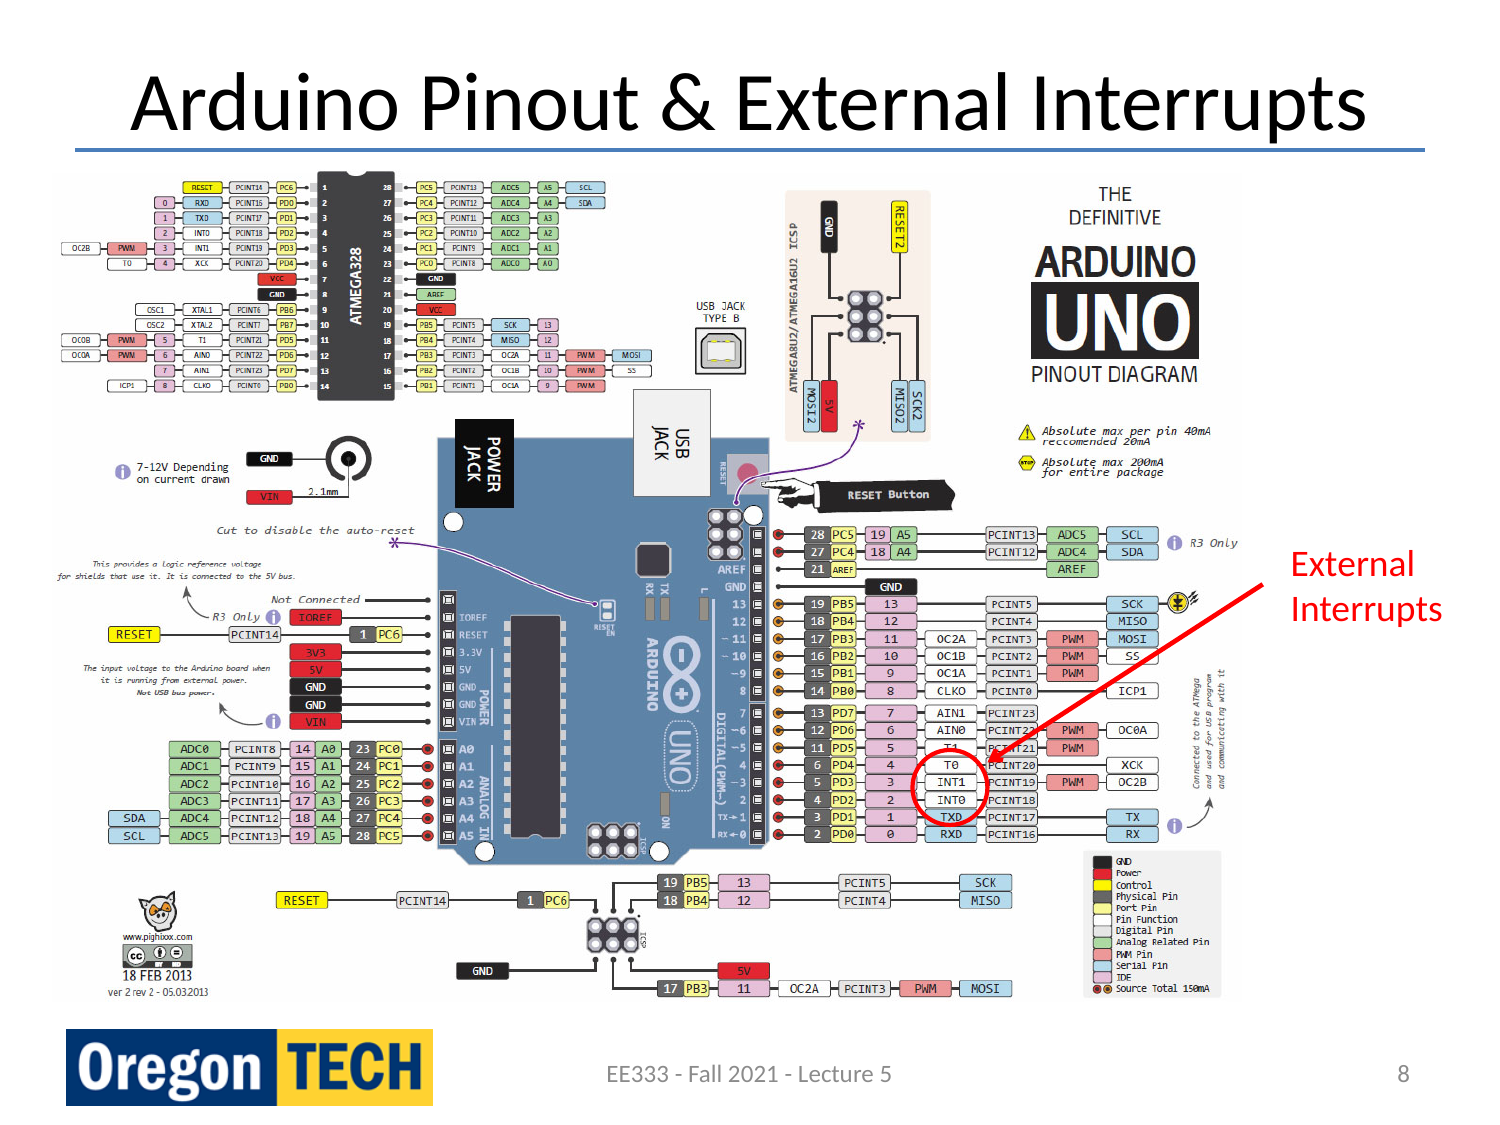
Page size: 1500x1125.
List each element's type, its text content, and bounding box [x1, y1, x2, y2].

footer EE333 - Fall 2021 - Lecture 5 [512, 1042, 988, 1103]
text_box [987, 583, 1263, 763]
picture [66, 1029, 433, 1106]
title Arduino Pinout & External Interrupts [75, 45, 1425, 150]
text_box External Interrupts [1275, 531, 1458, 636]
picture [44, 152, 1264, 1016]
slide_number 8 [1074, 1042, 1425, 1103]
